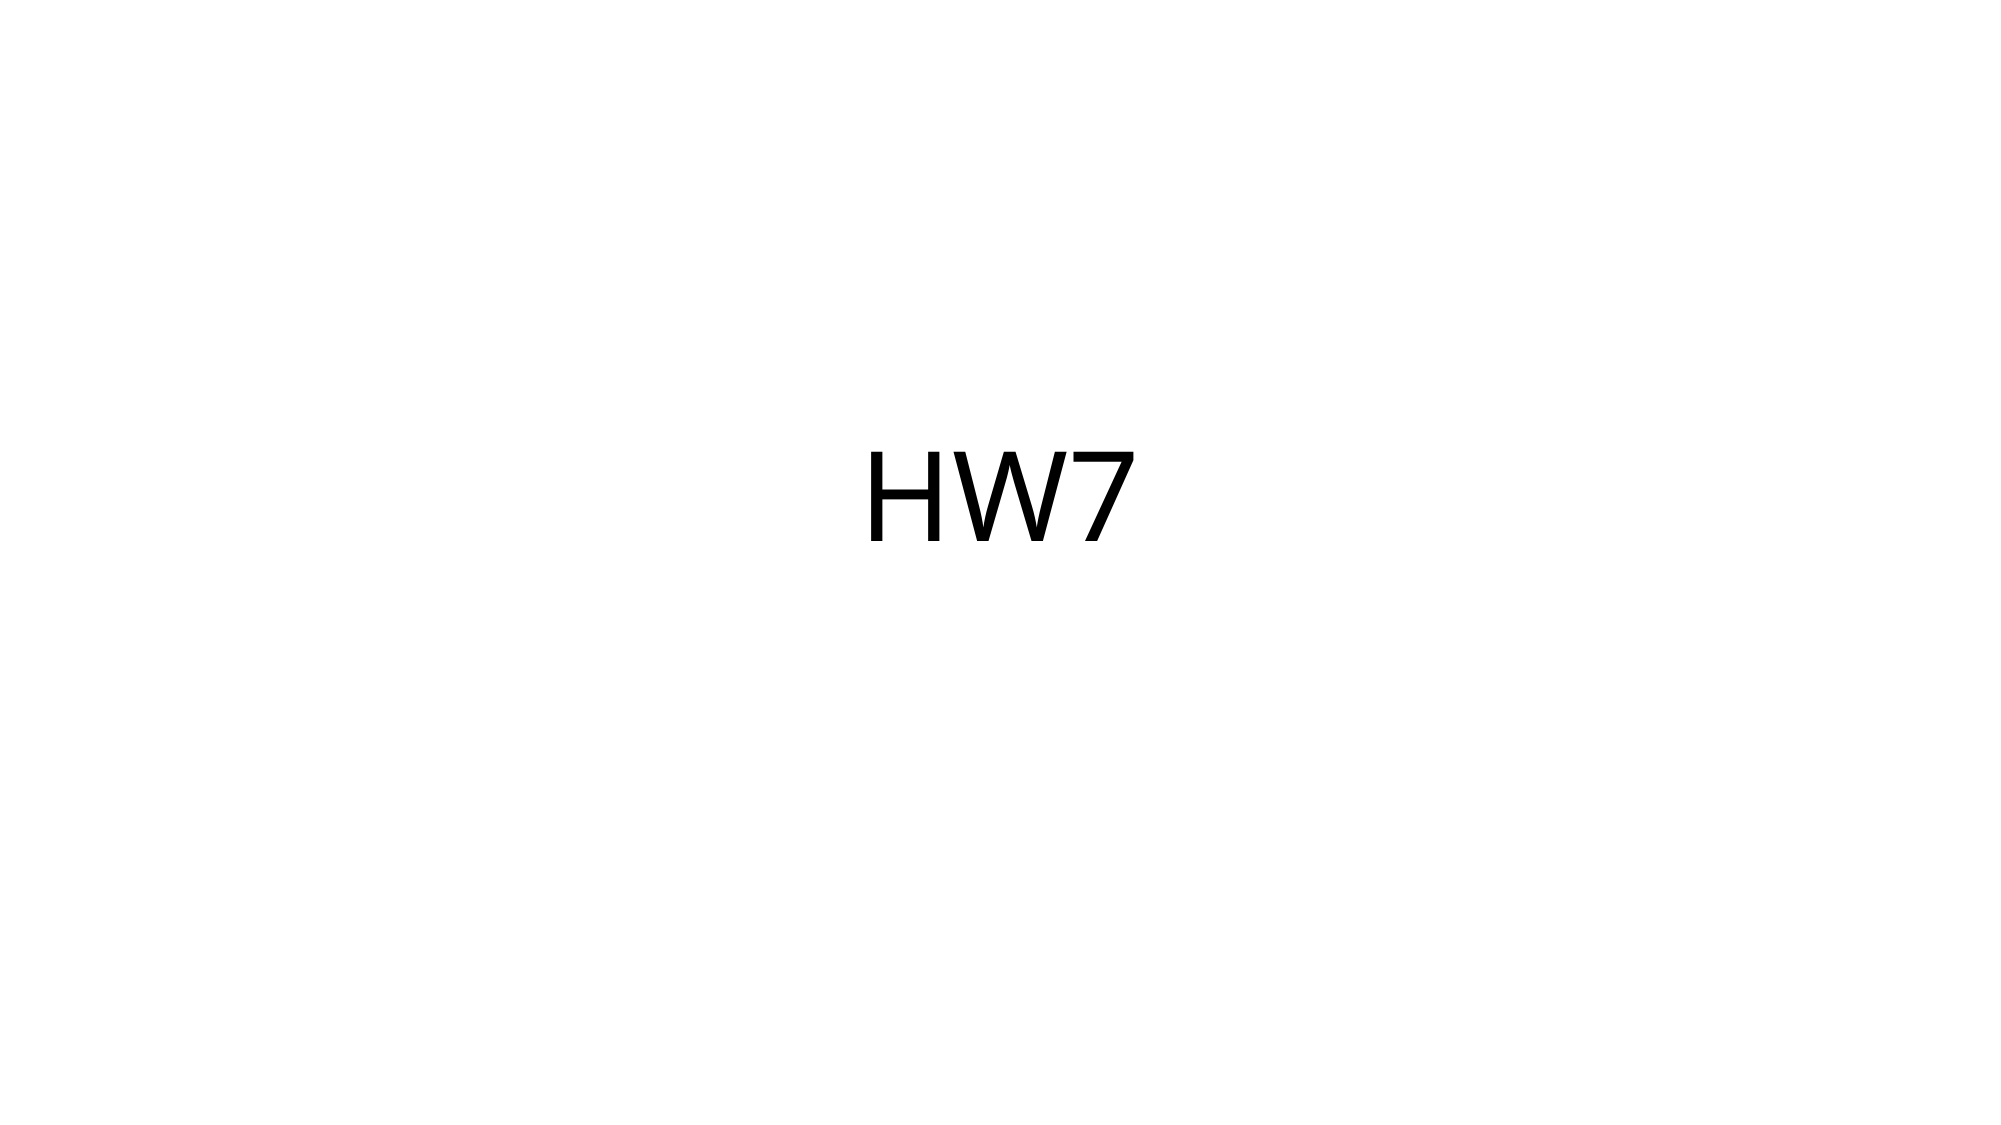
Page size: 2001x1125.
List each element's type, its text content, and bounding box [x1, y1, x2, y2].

title HW7 [249, 184, 1750, 576]
